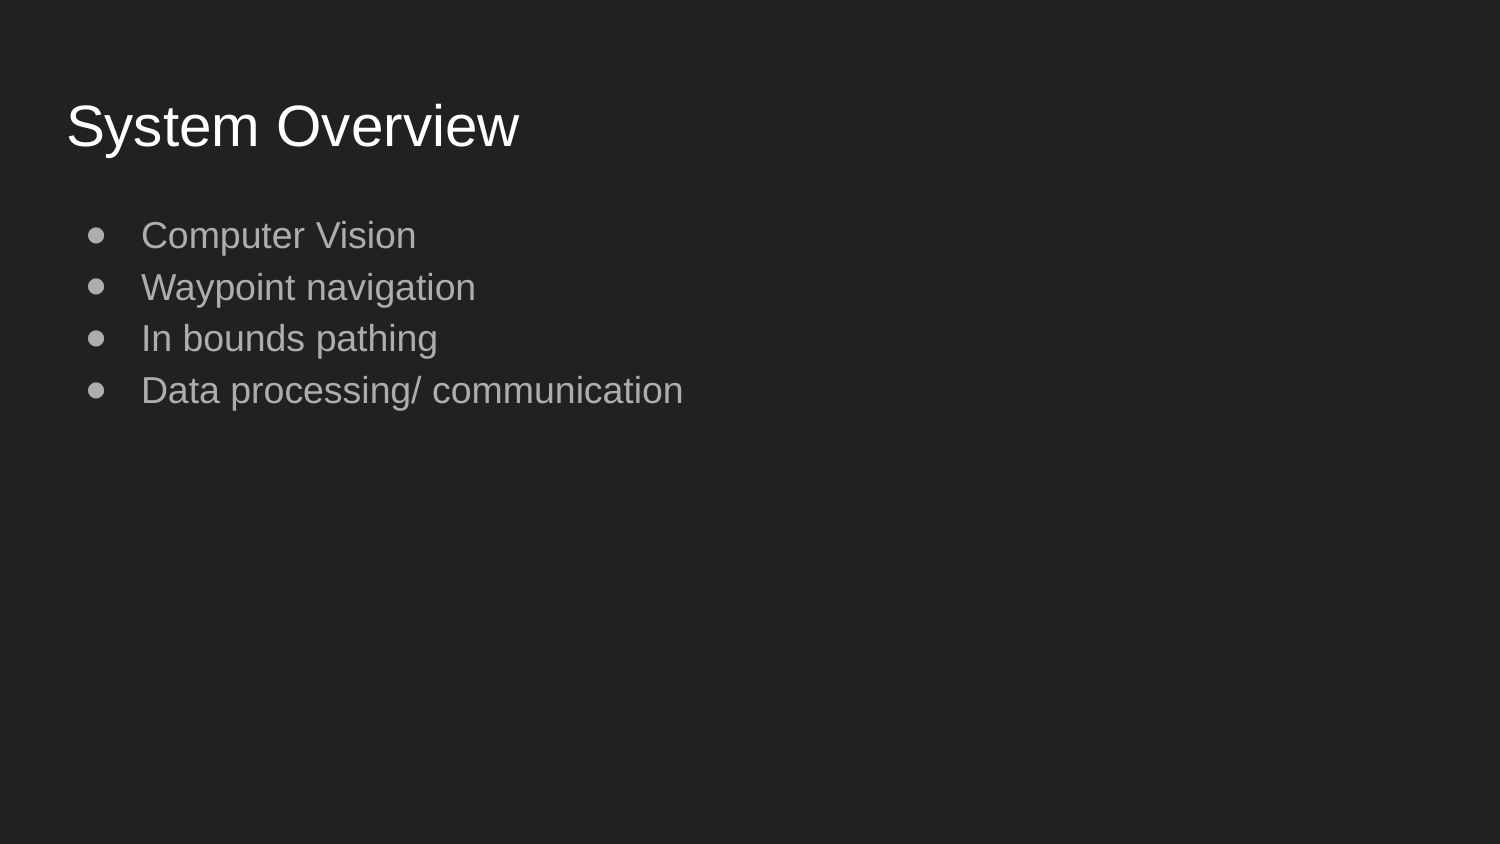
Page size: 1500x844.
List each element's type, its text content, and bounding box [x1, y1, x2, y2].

list Computer Vision Waypoint navigation In bounds pathing Data processing/ communication [51, 189, 1449, 750]
title System Overview [51, 72, 1449, 167]
